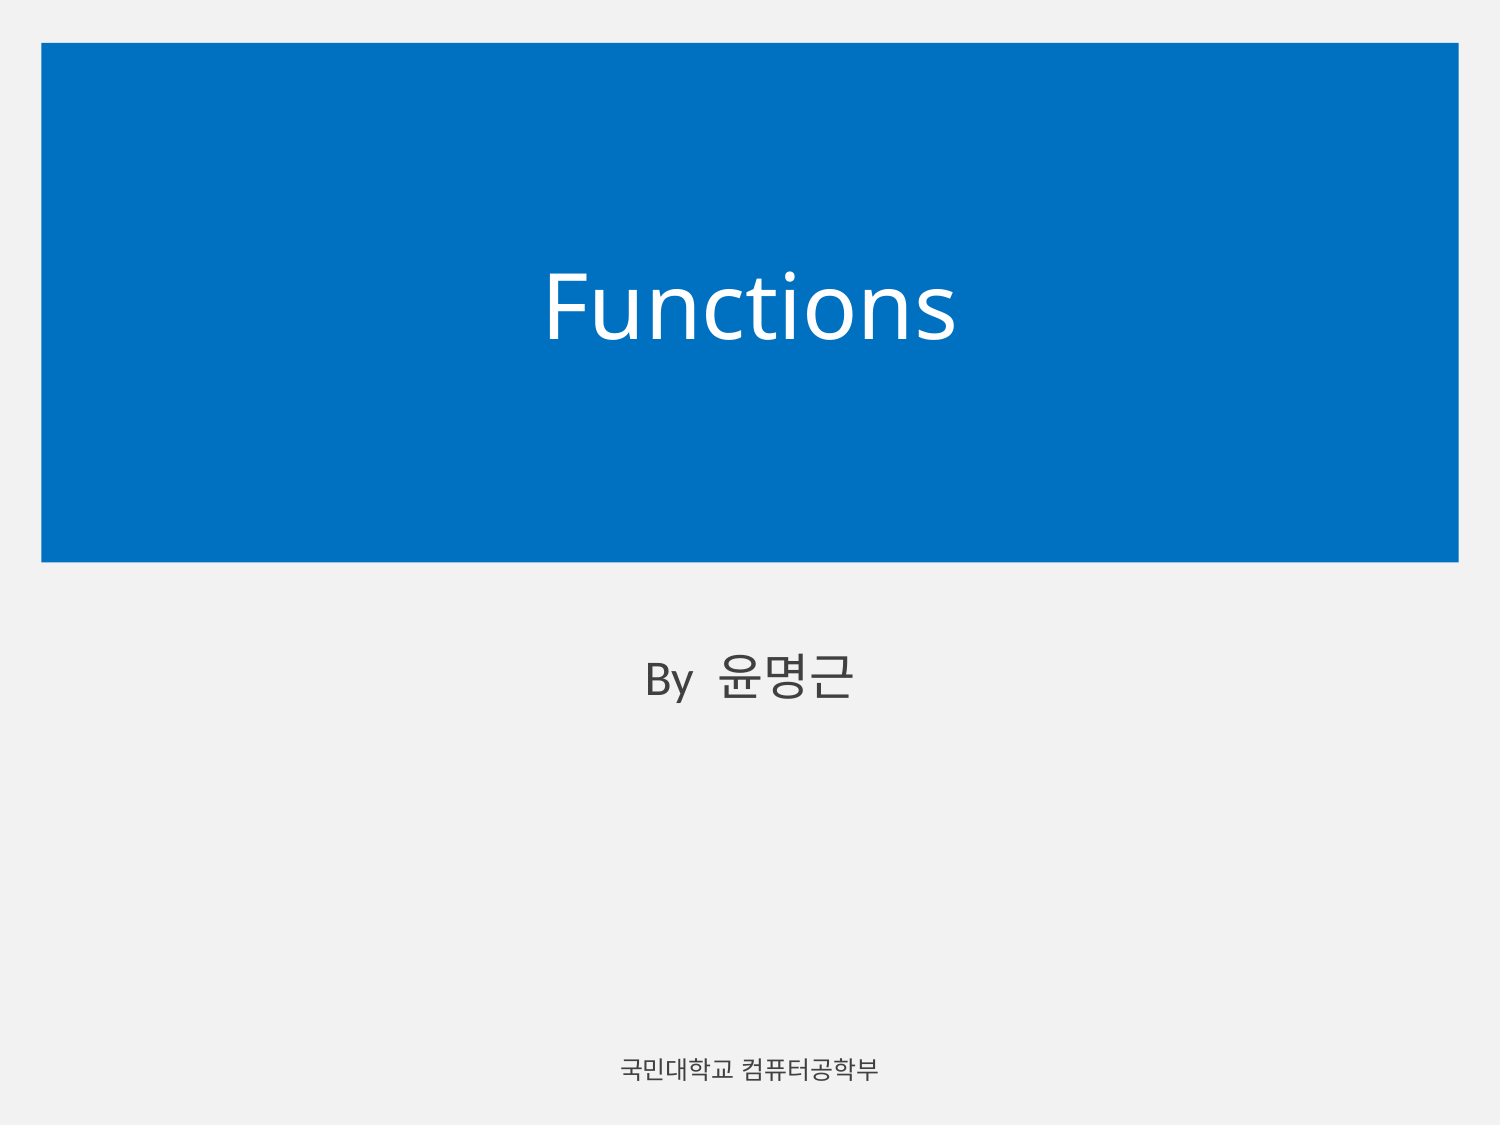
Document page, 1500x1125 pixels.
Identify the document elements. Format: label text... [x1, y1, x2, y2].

title Functions [88, 78, 1412, 528]
subtitle By 윤명근 [225, 637, 1275, 925]
footer 국민대학교 컴퓨터공학부 [466, 1042, 1034, 1103]
